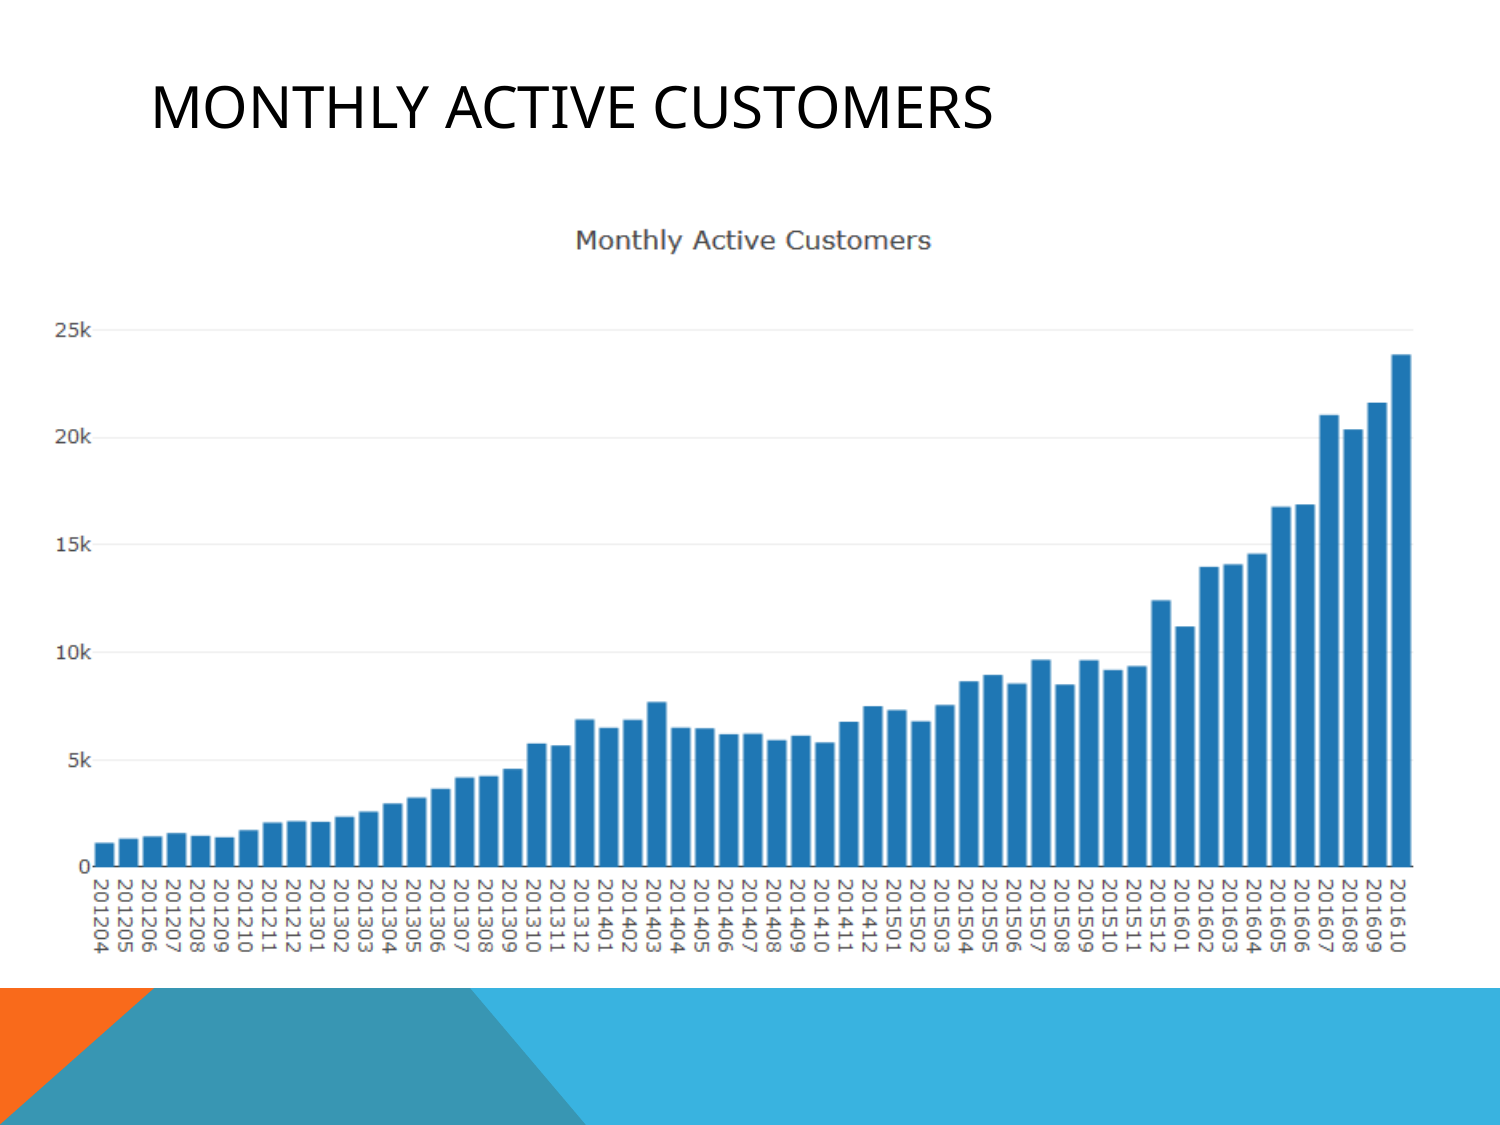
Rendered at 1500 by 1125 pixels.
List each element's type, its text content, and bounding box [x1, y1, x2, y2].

title Monthly Active Customers [135, 60, 1369, 150]
picture [0, 184, 1500, 988]
